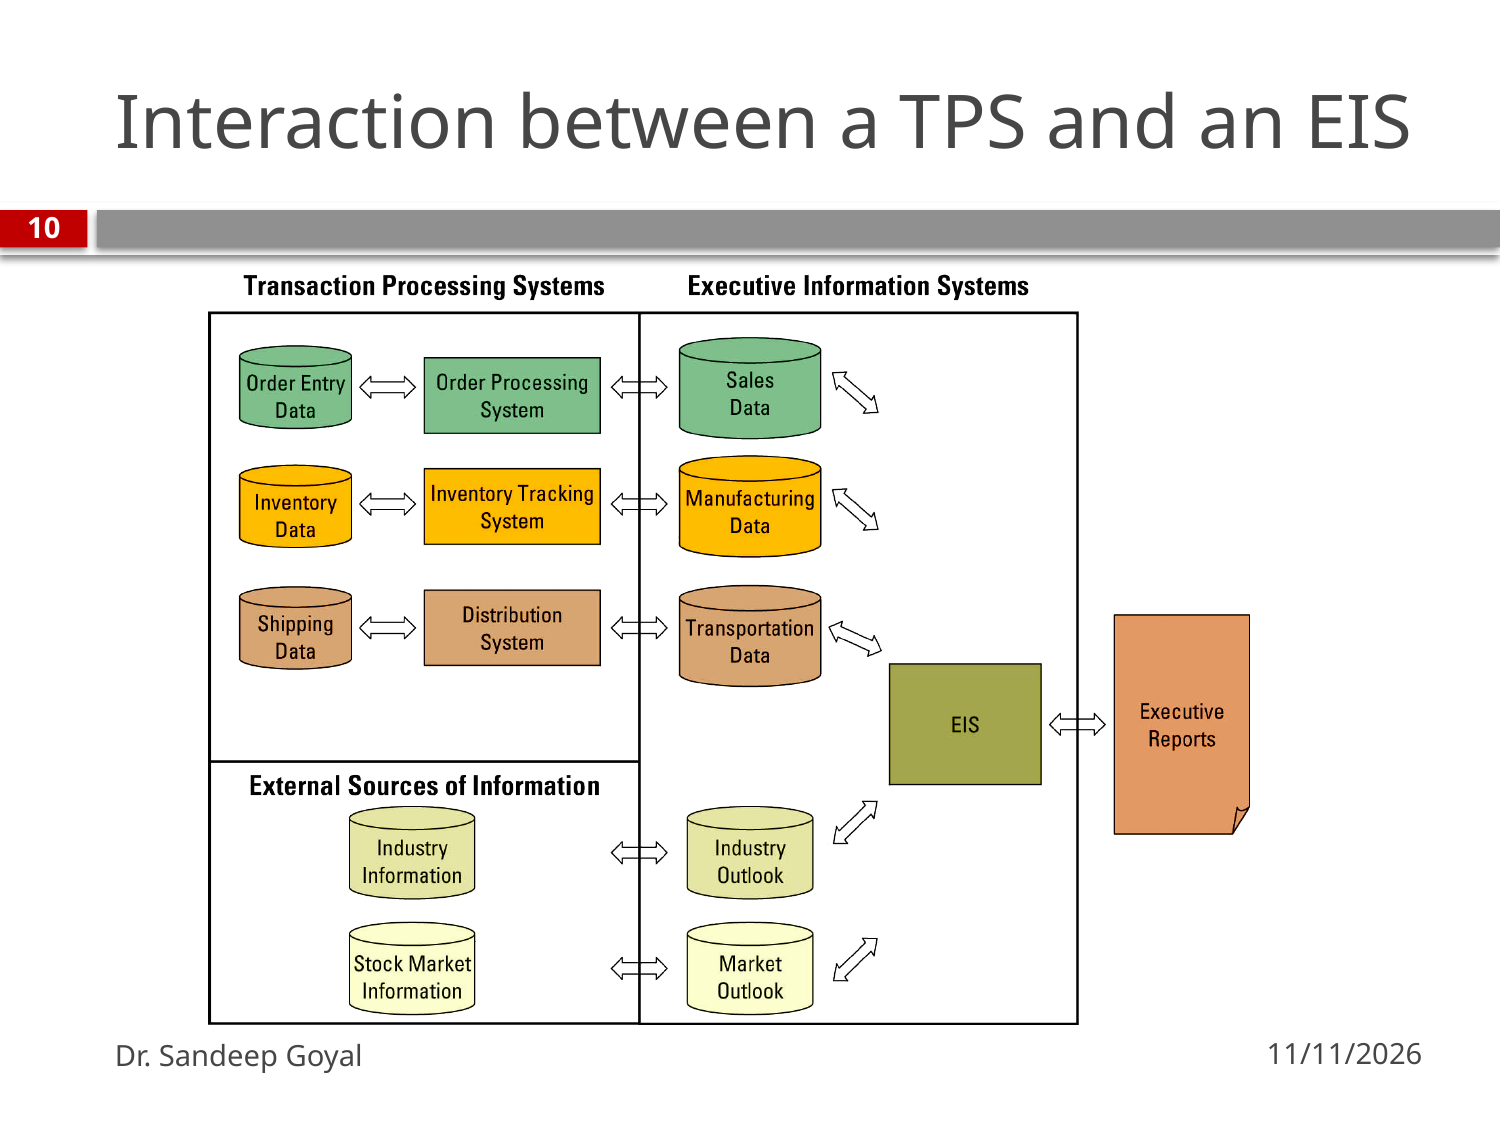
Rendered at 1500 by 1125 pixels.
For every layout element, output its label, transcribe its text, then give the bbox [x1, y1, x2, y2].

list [208, 274, 1251, 1025]
footer Dr. Sandeep Goyal [99, 1024, 990, 1085]
slide_number 10 [0, 208, 88, 249]
title Interaction between a TPS and an EIS [100, 37, 1438, 200]
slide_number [999, 1025, 1438, 1085]
